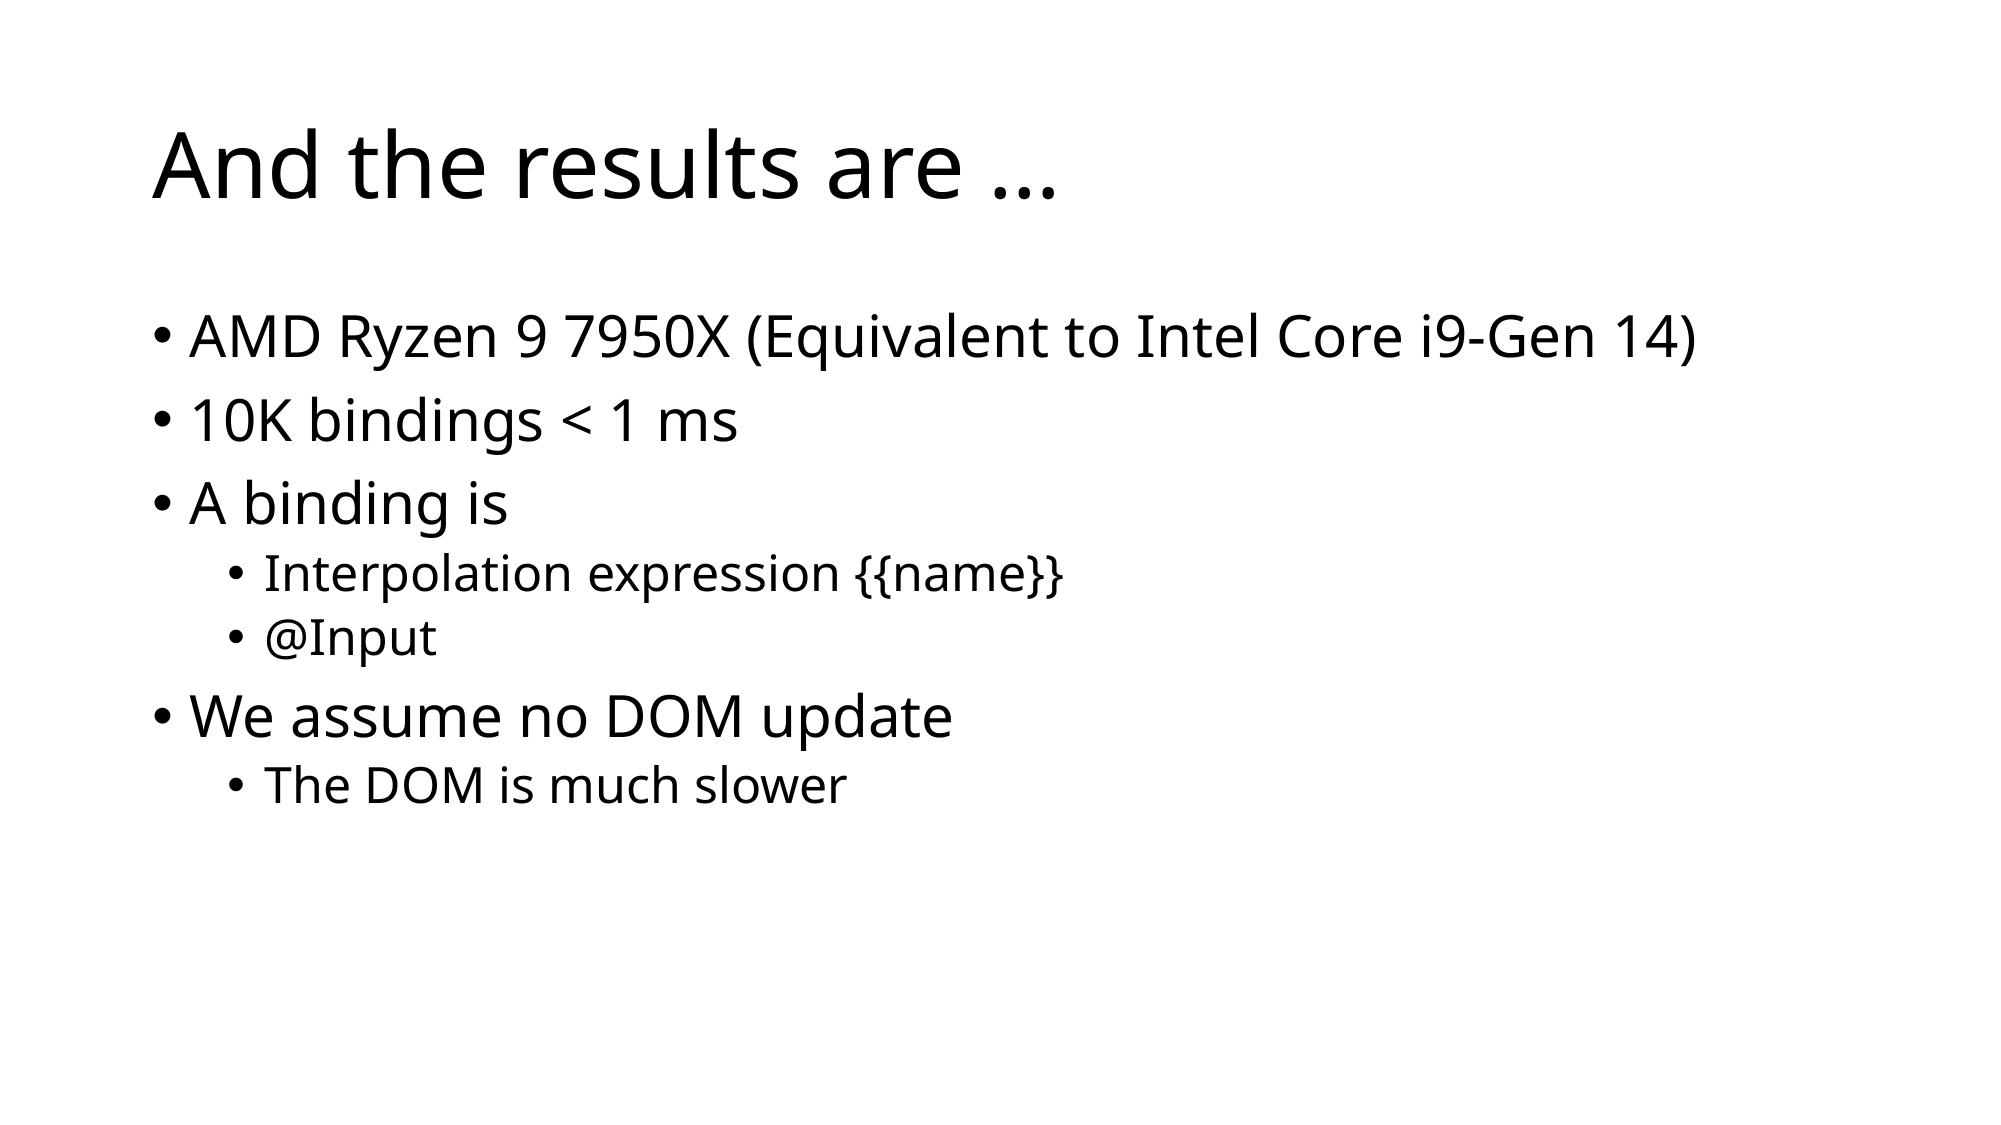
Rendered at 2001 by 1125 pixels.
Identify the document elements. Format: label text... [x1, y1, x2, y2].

list AMD Ryzen 9 7950X (Equivalent to Intel Core i9-Gen 14) 10K bindings < 1 ms A binding is Interpolation expression {{name}} @Input We assume no DOM update The DOM is much slower [137, 299, 1863, 1014]
title And the results are … [137, 59, 1863, 278]
